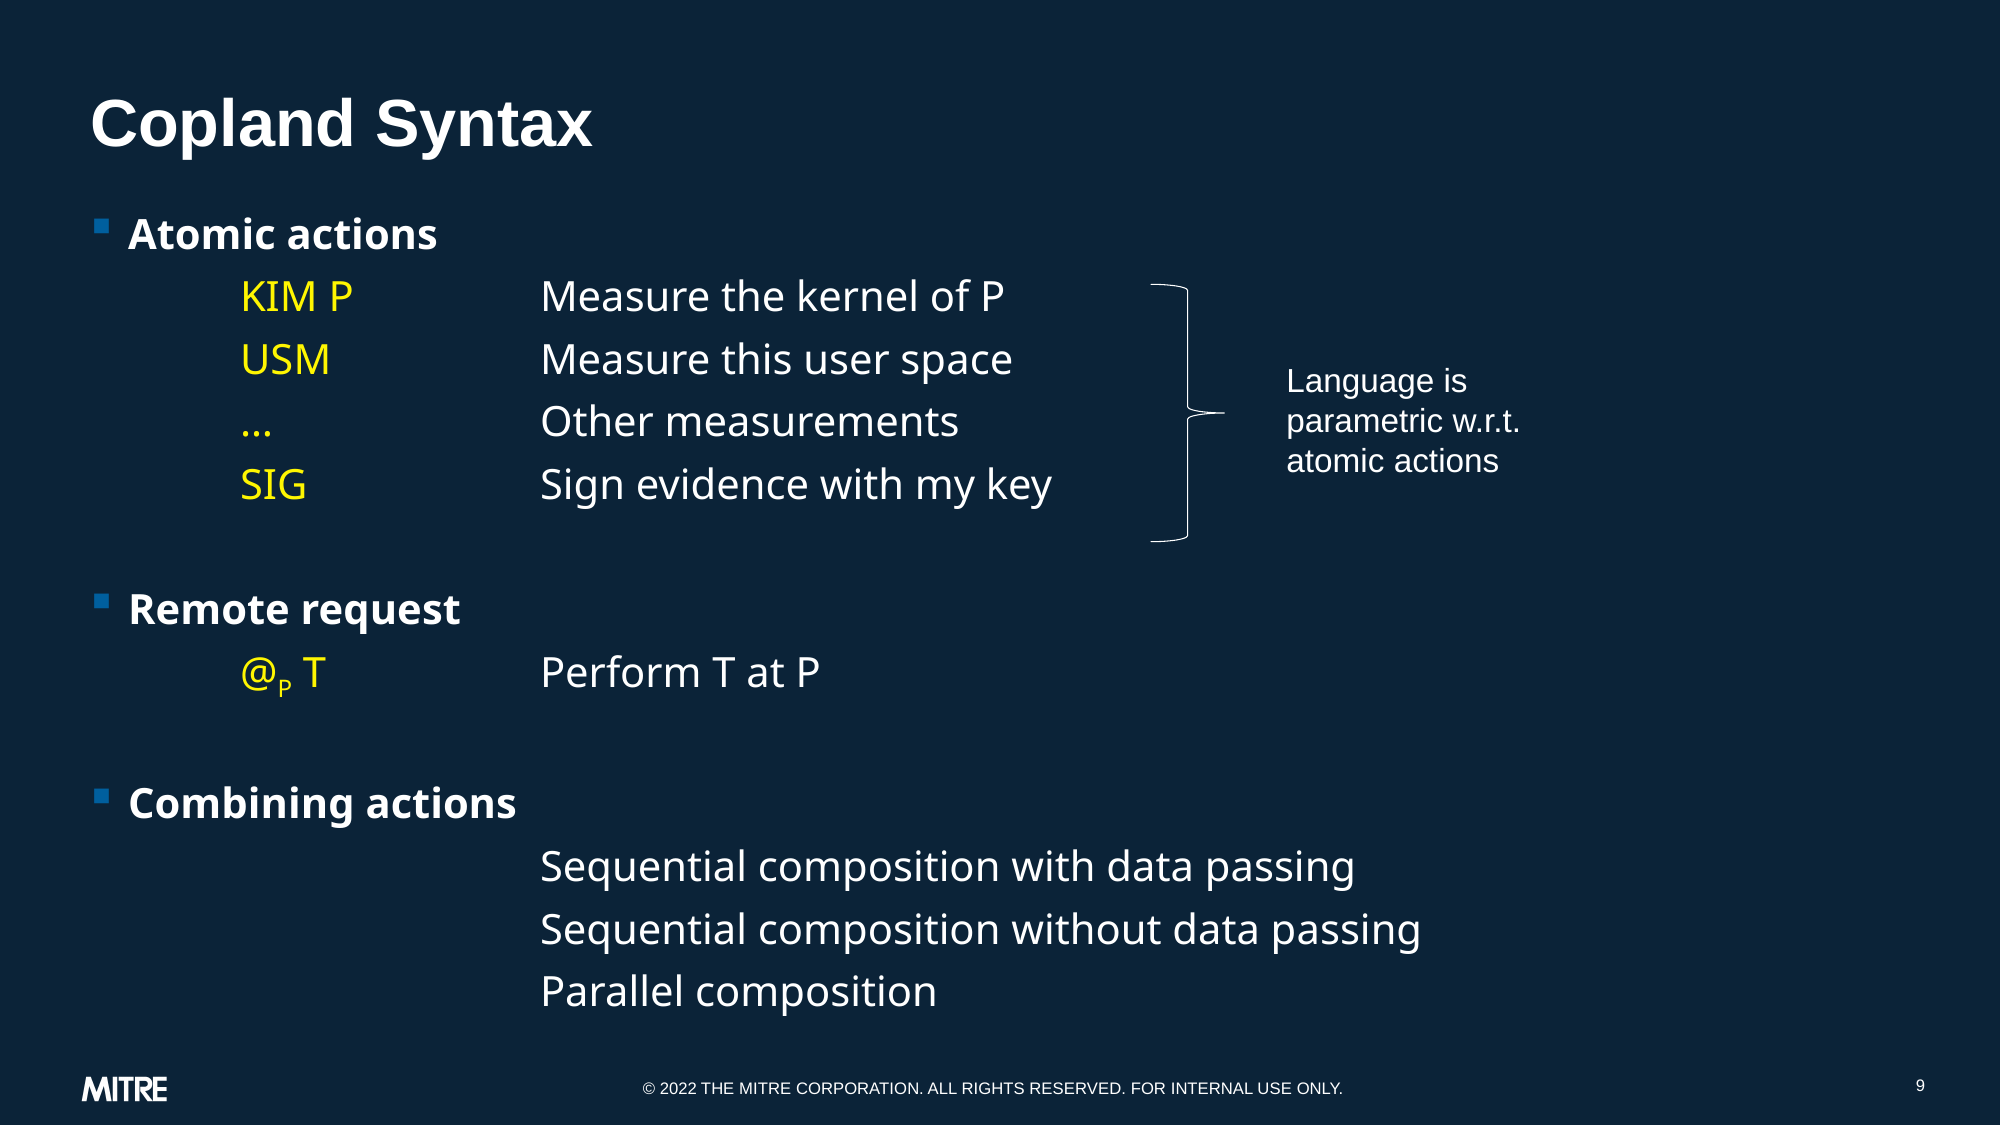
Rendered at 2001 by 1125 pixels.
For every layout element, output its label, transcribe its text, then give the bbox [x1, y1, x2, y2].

picture [75, 1069, 174, 1106]
text_box Language is parametric w.r.t. atomic actions [1271, 351, 1570, 487]
title Copland Syntax [75, 62, 1925, 177]
text_box [1150, 283, 1225, 543]
slide_number 9 [1793, 1064, 1925, 1106]
